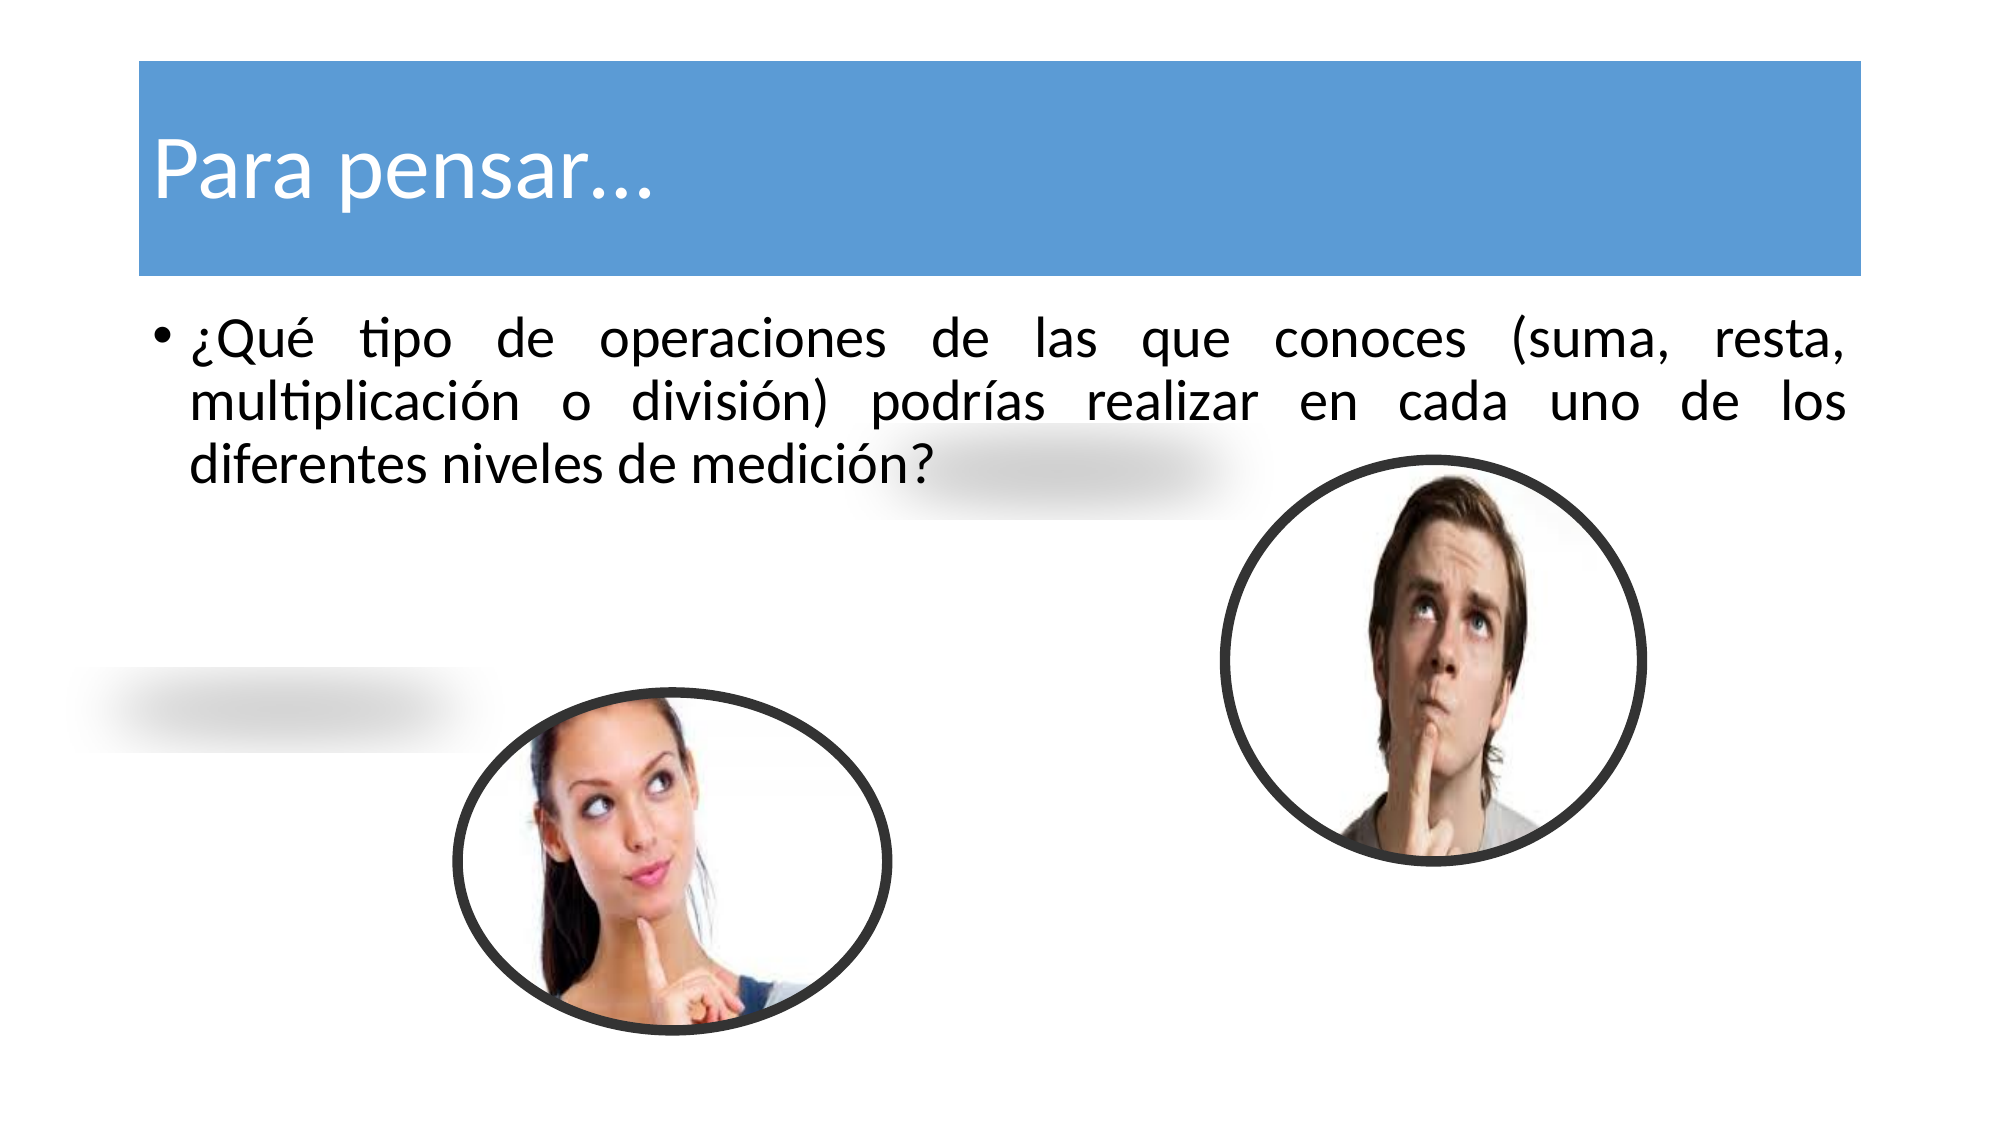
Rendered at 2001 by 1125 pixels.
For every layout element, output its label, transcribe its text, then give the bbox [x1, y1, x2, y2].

picture [457, 692, 888, 1031]
picture [1224, 459, 1643, 862]
title Para pensar… [136, 58, 1864, 279]
list ¿Qué tipo de operaciones de las que conoces (suma, resta, multiplicación o división) podrías realizar en cada uno de los diferentes niveles de medición? [137, 299, 1863, 1014]
